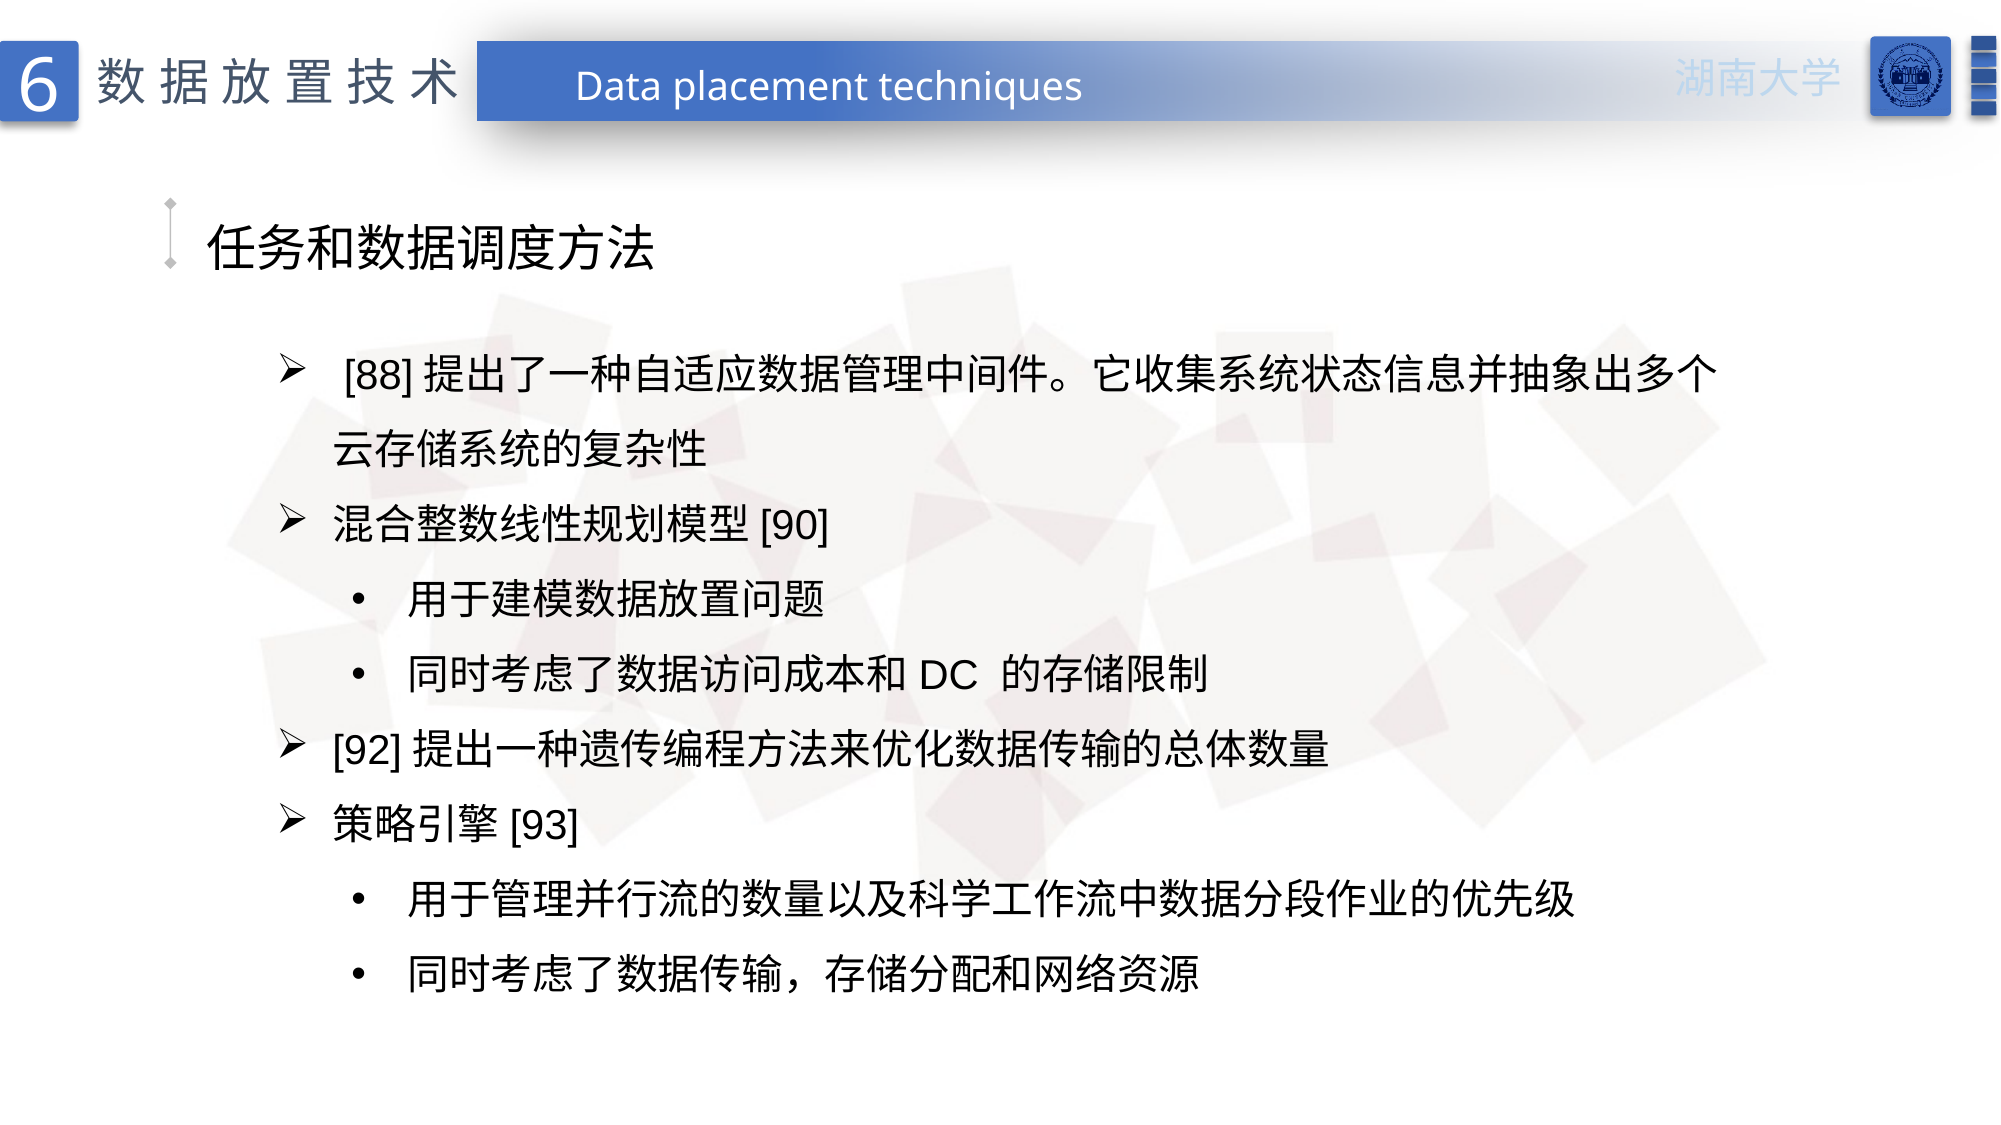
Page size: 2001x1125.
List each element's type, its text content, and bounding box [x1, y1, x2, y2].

picture [0, 0, 2001, 1125]
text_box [1649, 35, 1997, 116]
text_box [1953, 116, 1967, 122]
text_box 数据放置技术 [81, 43, 504, 119]
text_box [477, 40, 1866, 122]
text_box 任务和数据调度方法 [191, 191, 672, 284]
text_box Data placement techniques [559, 53, 1099, 116]
text_box 6 [0, 39, 80, 123]
text_box [88]提出了一种自适应数据管理中间件。它收集系统状态信息并抽象出多个云存储系统的复杂性 混合整数线性规划模型[90] 用于建模数据放置问题 同时考虑了数据访问成本和DC 的存储限制 [92]提出一种遗传编程方法来优化数据传输的总体数量 策略引擎[93] 用于管理并行流的数量以及科学工作流中数据分段作业的优先级 同时考虑了数据传输，存储分配和网络资源 [261, 315, 1738, 1006]
